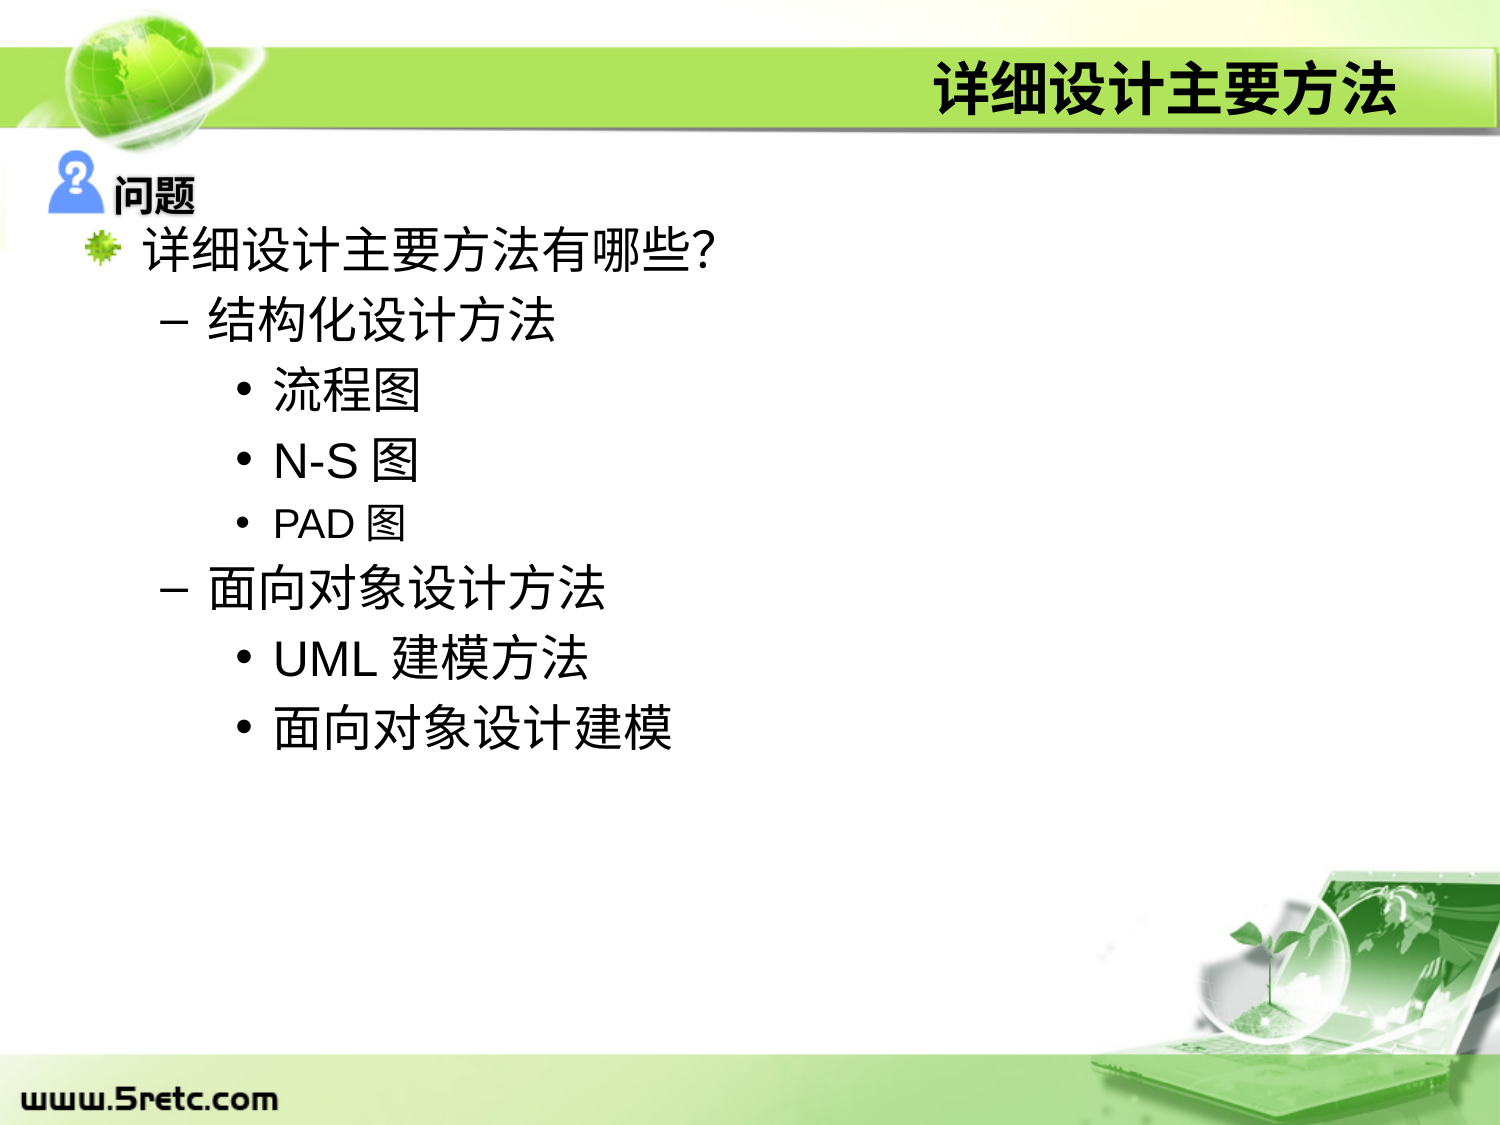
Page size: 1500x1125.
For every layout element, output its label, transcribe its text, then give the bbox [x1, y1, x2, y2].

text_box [41, 147, 213, 228]
list 详细设计主要方法有哪些？ 结构化设计方法 流程图 N-S图 PAD图 面向对象设计方法 UML建模方法 面向对象设计建模 [70, 210, 1421, 1020]
picture [0, 0, 1500, 1125]
title 详细设计主要方法 [644, 45, 1414, 129]
